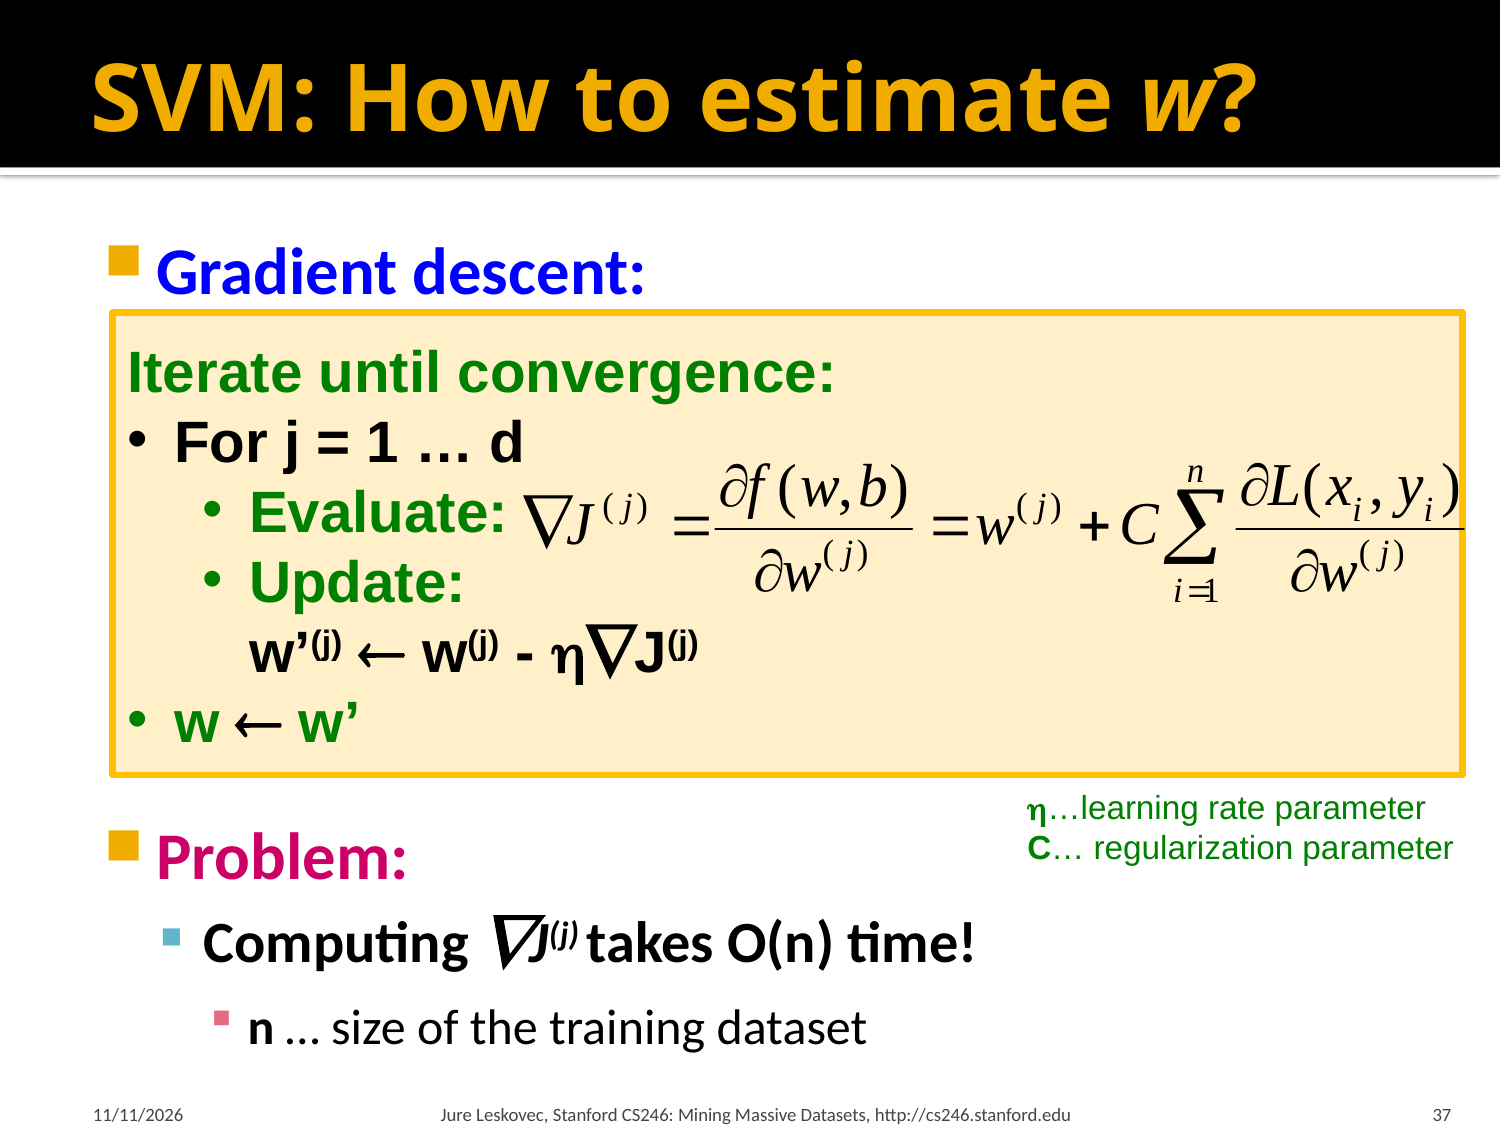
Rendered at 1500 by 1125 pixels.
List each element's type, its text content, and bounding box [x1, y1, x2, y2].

title SVM: How to estimate w? [75, 12, 1425, 175]
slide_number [75, 1080, 425, 1125]
text_box …learning rate parameter C… regularization parameter [1012, 778, 1476, 874]
footer Jure Leskovec, Stanford CS246: Mining Massive Datasets, http://cs246.stanford.edu [433, 1080, 1337, 1125]
slide_number 37 [1345, 1080, 1467, 1125]
list Gradient descent: Problem: Computing J(j) takes O(n) time! n … size of the training dataset [75, 212, 1463, 1088]
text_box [516, 442, 1478, 616]
text_box Iterate until convergence: For j = 1 … d Evaluate: Update: w’(j)  w(j) - J(j) w  w’ [112, 312, 1463, 775]
